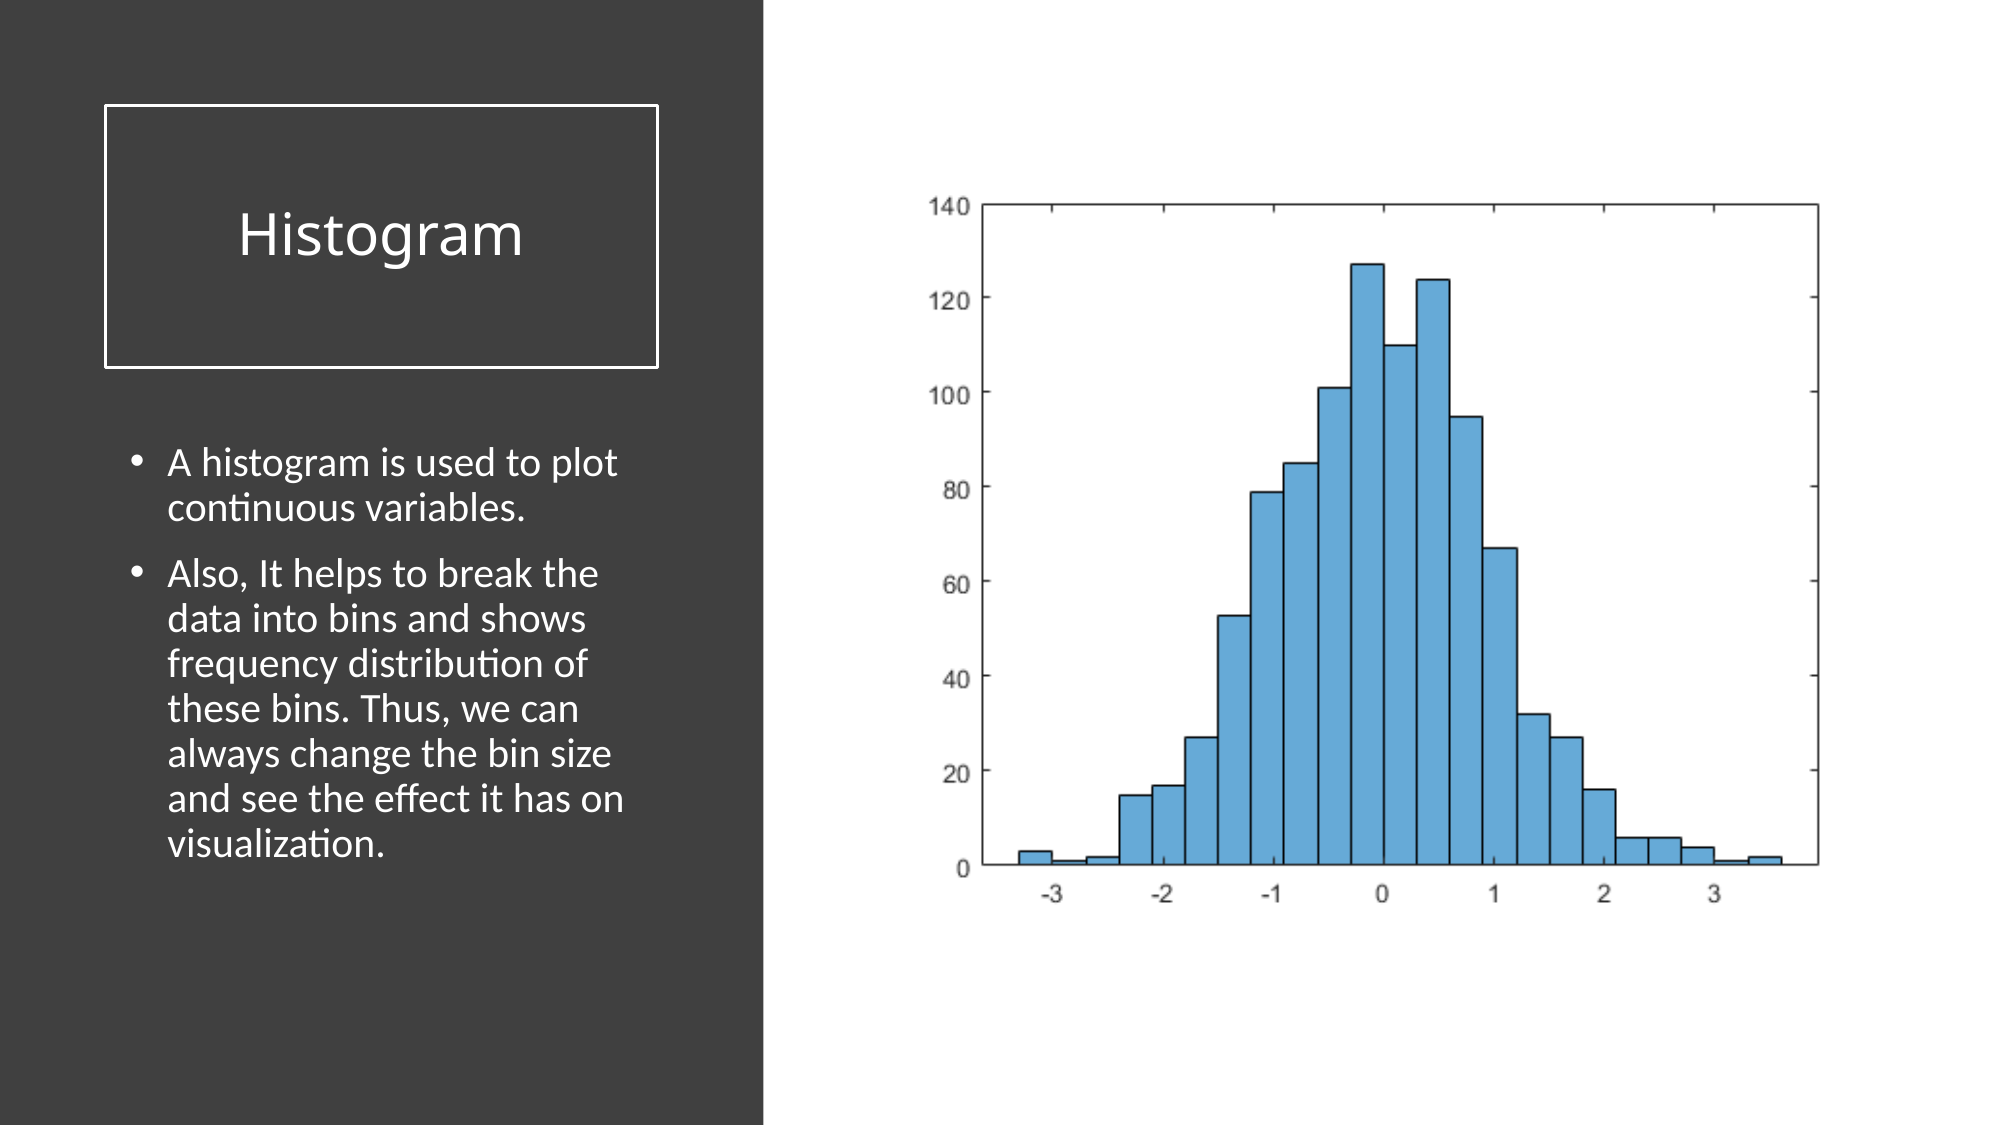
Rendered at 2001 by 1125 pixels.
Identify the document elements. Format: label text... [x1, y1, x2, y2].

list A histogram is used to plot continuous variables. Also, It helps to break the data into bins and shows frequency distribution of these bins. Thus, we can always change the bin size and see the effect it has on visualization. [105, 432, 658, 994]
picture [869, 144, 1895, 955]
text_box [0, 0, 764, 1125]
title Histogram [105, 105, 658, 368]
